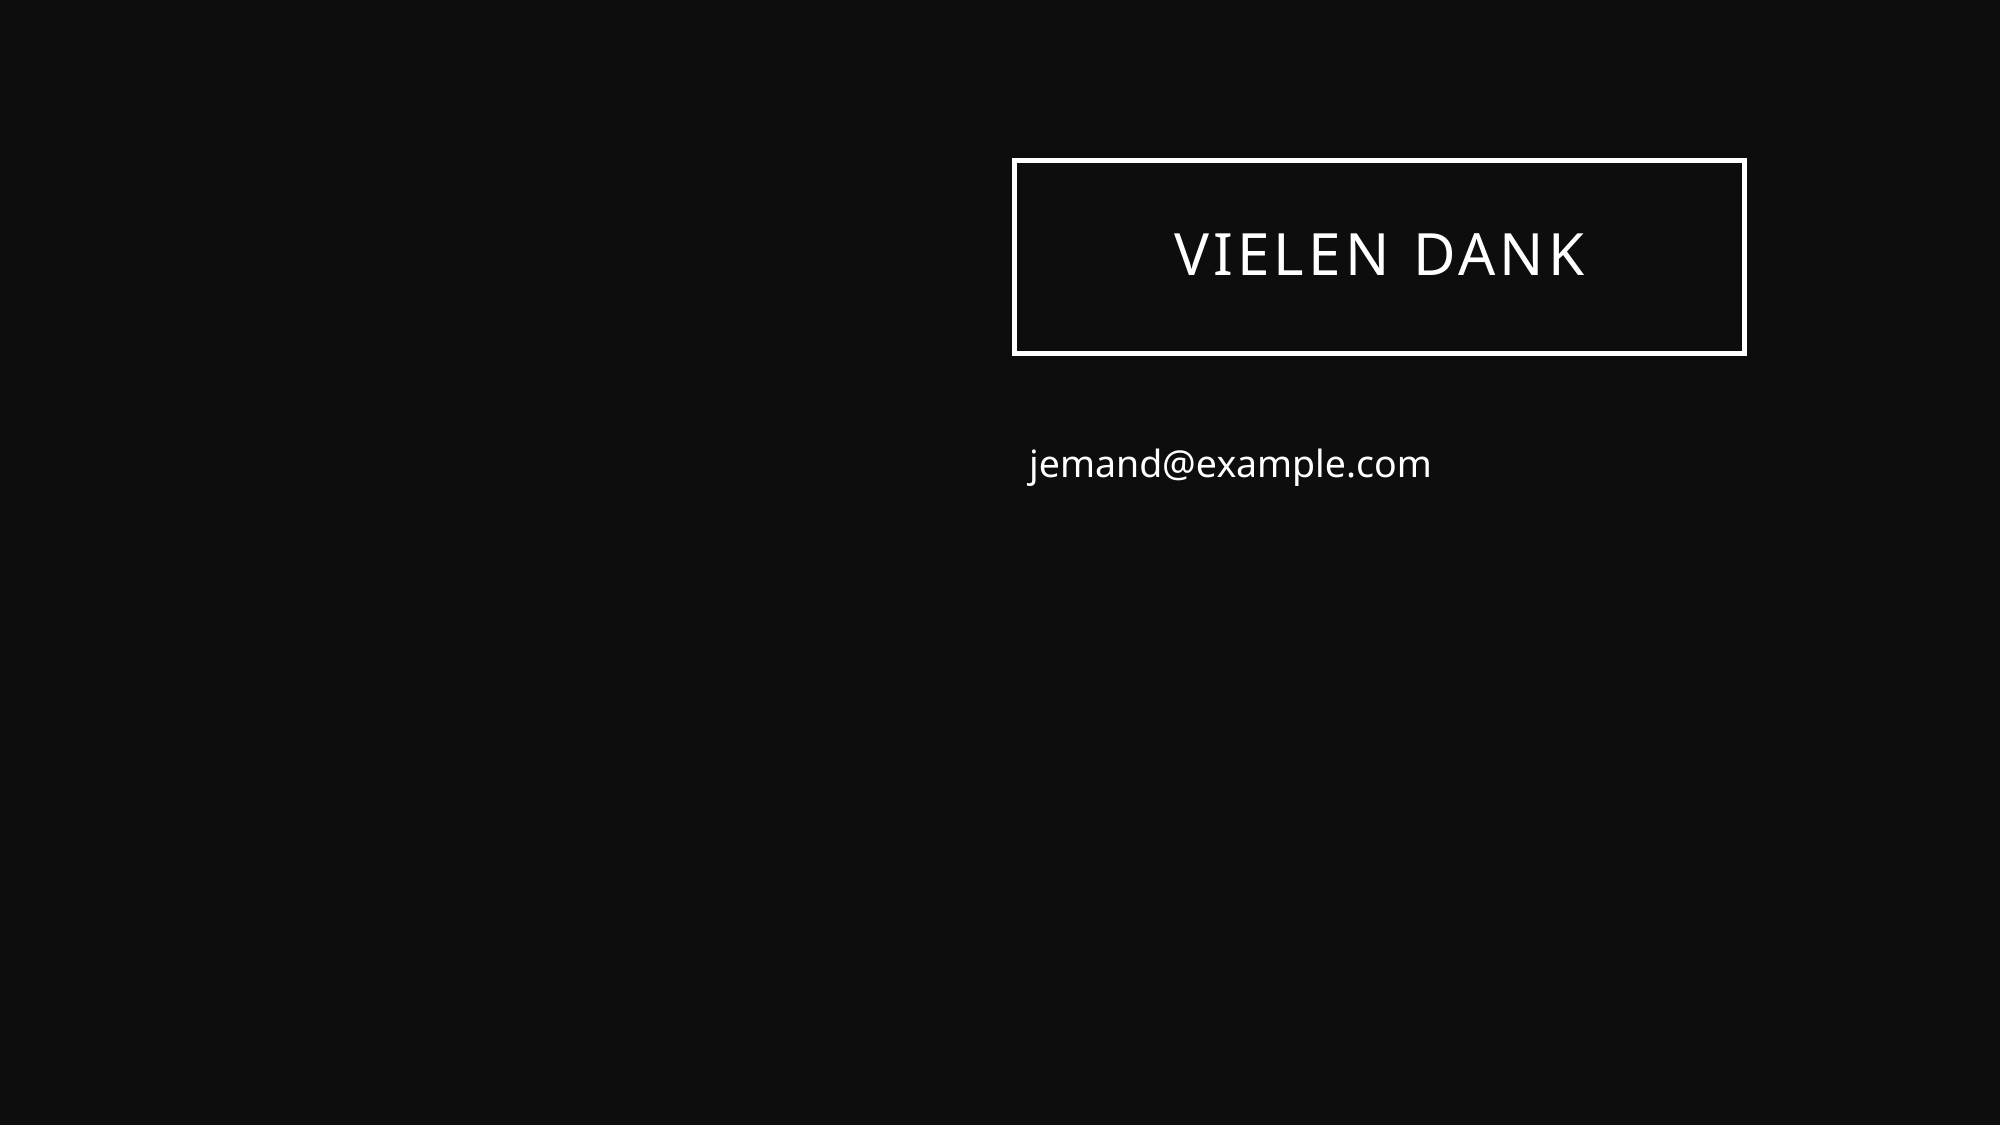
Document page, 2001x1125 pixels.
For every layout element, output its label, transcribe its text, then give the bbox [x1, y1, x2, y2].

list jemand@example.com [1014, 432, 1745, 942]
title Vielen Dank [1012, 158, 1747, 356]
